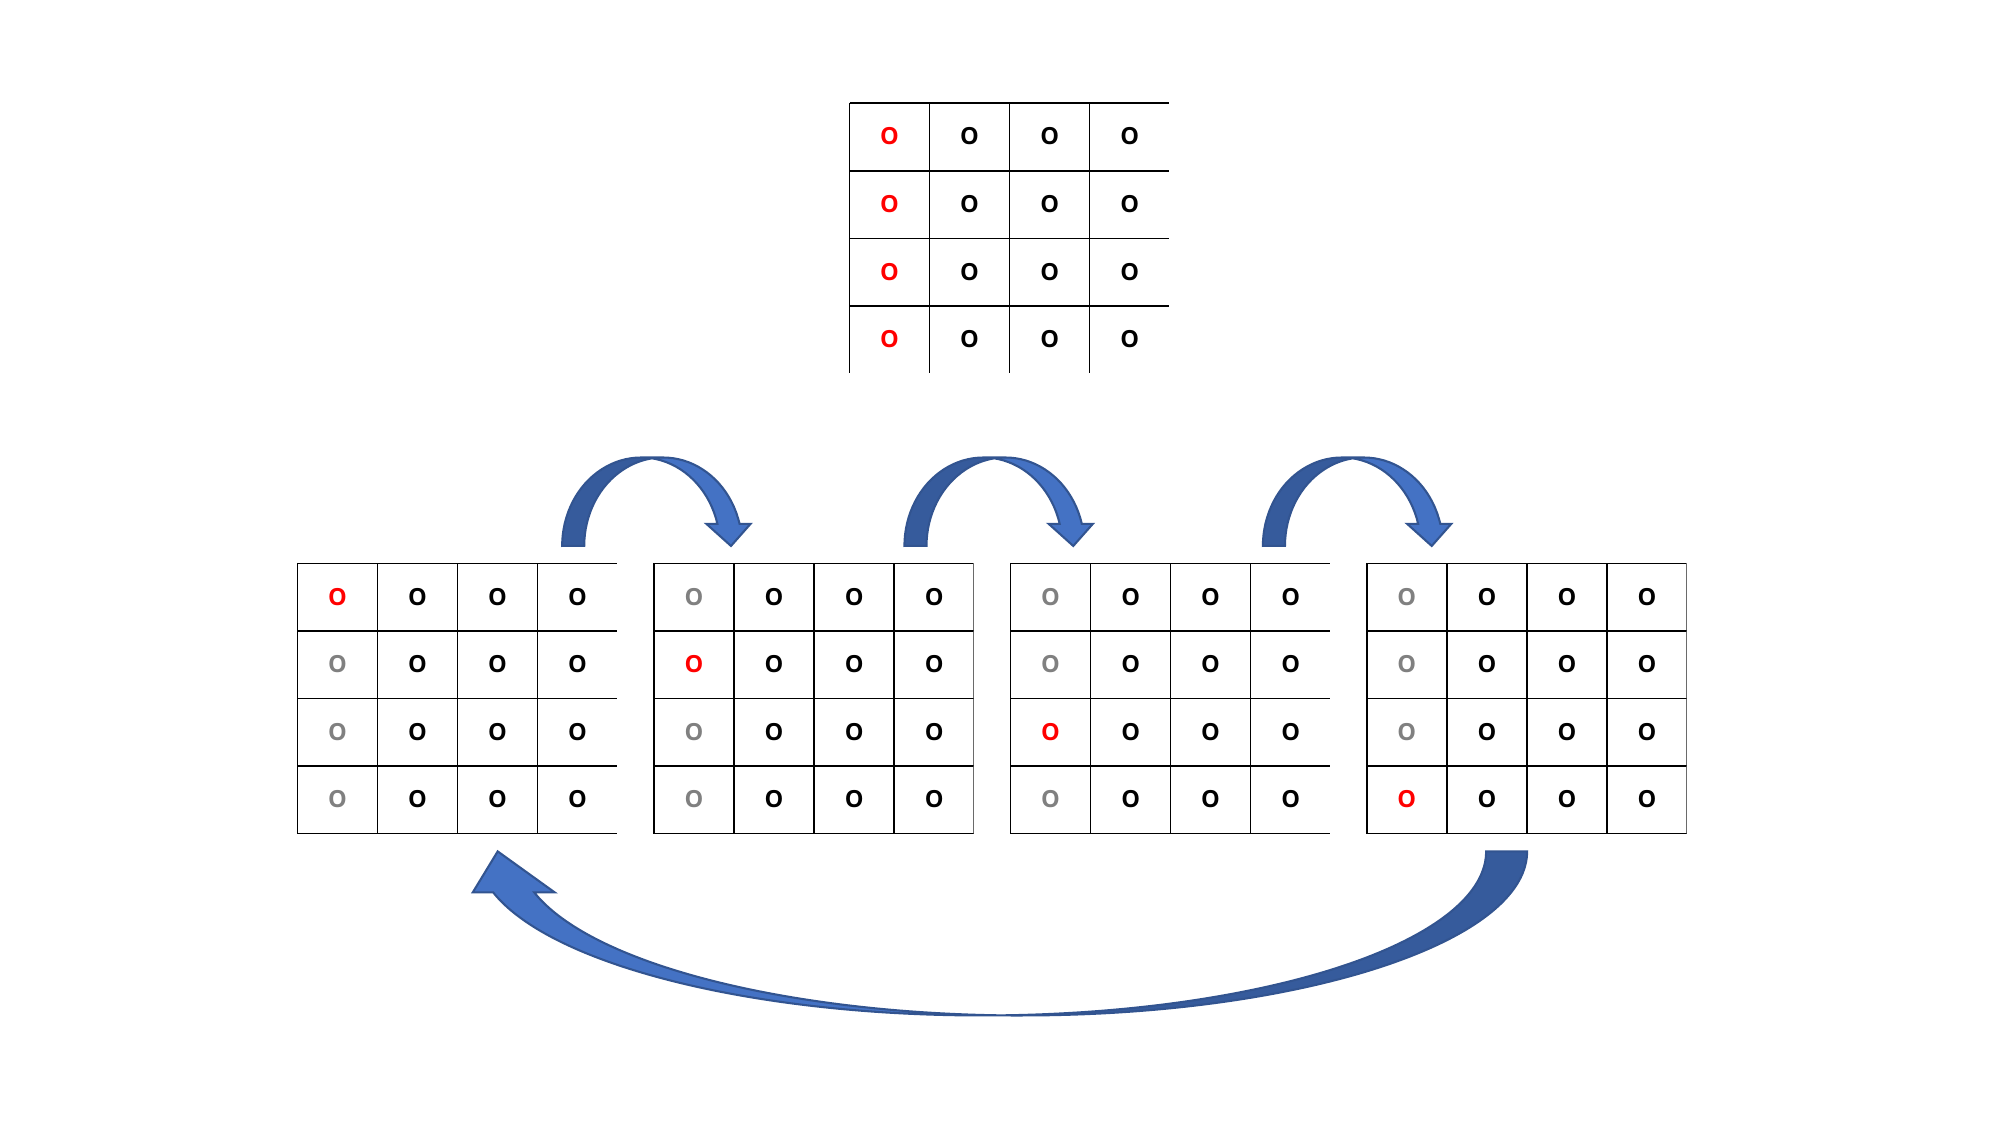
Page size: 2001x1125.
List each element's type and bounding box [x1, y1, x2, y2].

text_box [296, 102, 1689, 1016]
